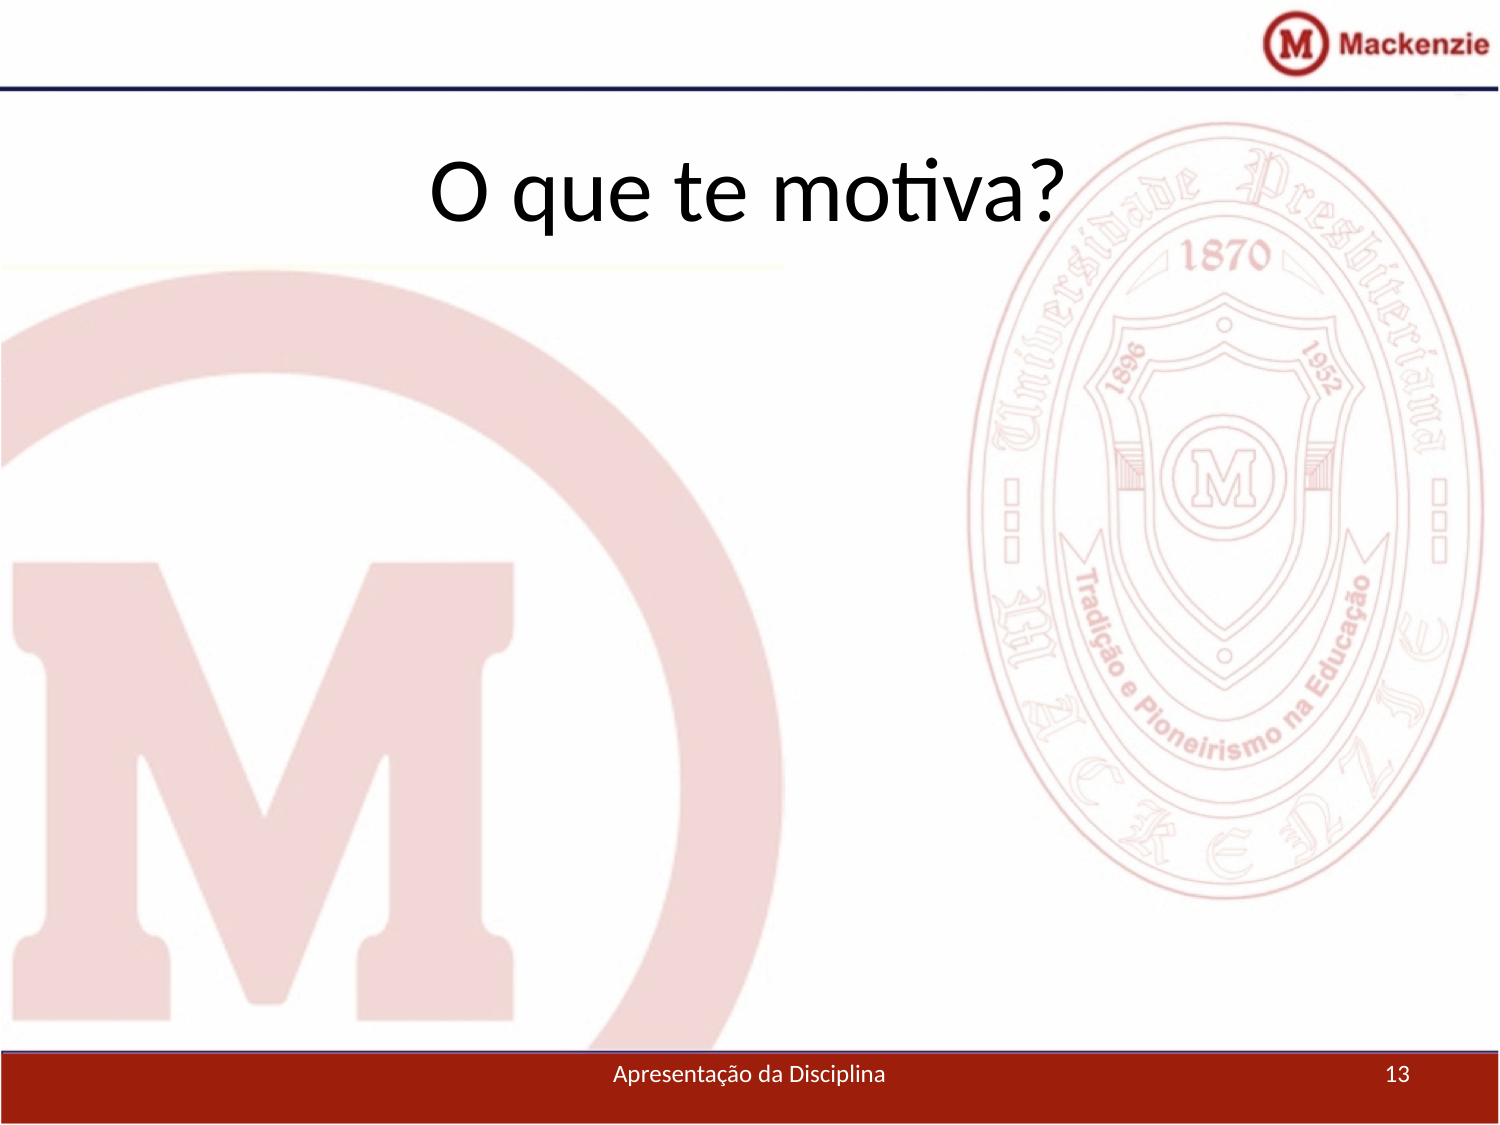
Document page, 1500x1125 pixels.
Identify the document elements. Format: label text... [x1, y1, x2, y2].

picture [0, 0, 1499, 1125]
title O que te motiva? [75, 45, 1425, 325]
footer Apresentação da Disciplina [512, 1042, 988, 1103]
slide_number 13 [1074, 1042, 1425, 1103]
